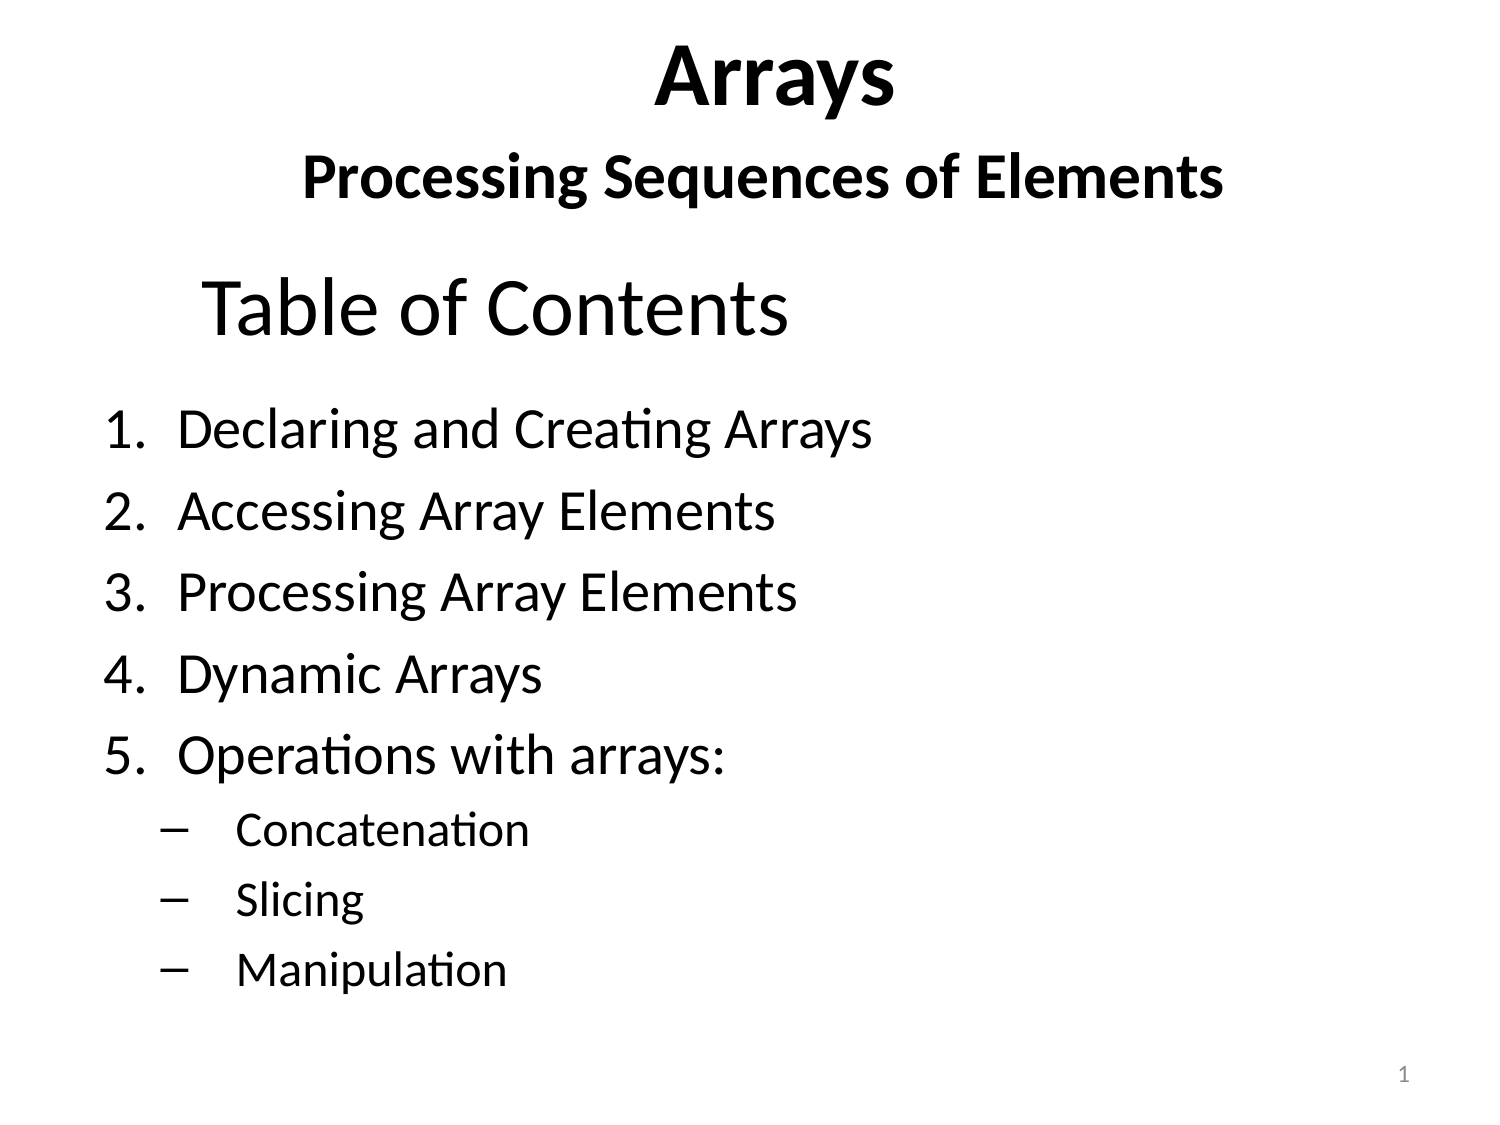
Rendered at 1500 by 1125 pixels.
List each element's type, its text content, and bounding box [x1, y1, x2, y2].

slide_number 1 [1074, 1042, 1425, 1103]
title Table of Contents [0, 208, 993, 396]
text_box Processing Sequences of Elements [88, 125, 1439, 219]
list Declaring and Creating Arrays Accessing Array Elements Processing Array Elements Dynamic Arrays Operations with arrays: Concatenation Slicing Manipulation [88, 382, 1439, 1125]
text_box Arrays [100, 0, 1451, 138]
